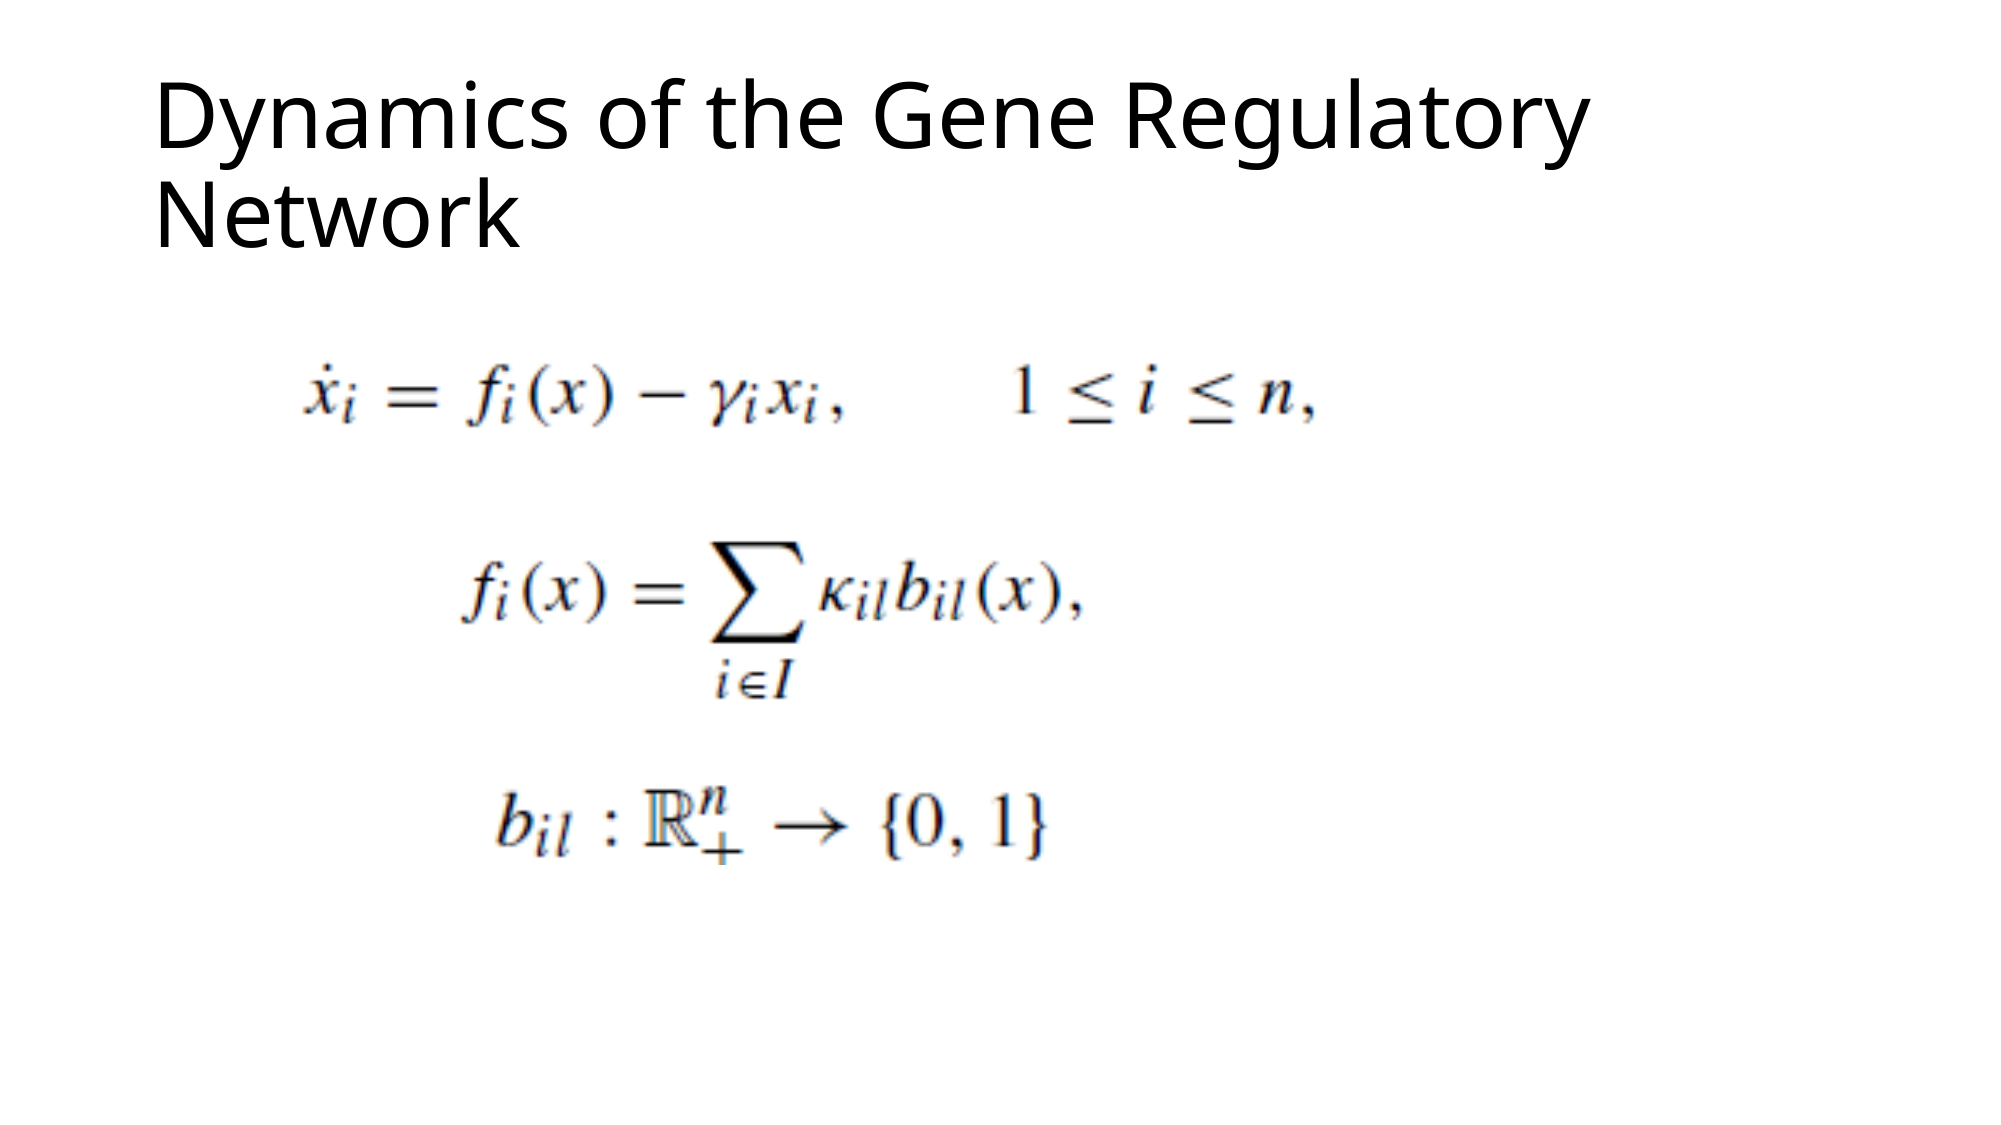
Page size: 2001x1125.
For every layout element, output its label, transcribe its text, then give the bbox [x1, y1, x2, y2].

picture [483, 784, 1055, 865]
title Dynamics of the Gene Regulatory Network [137, 59, 1863, 278]
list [262, 336, 1376, 467]
picture [405, 517, 1157, 716]
